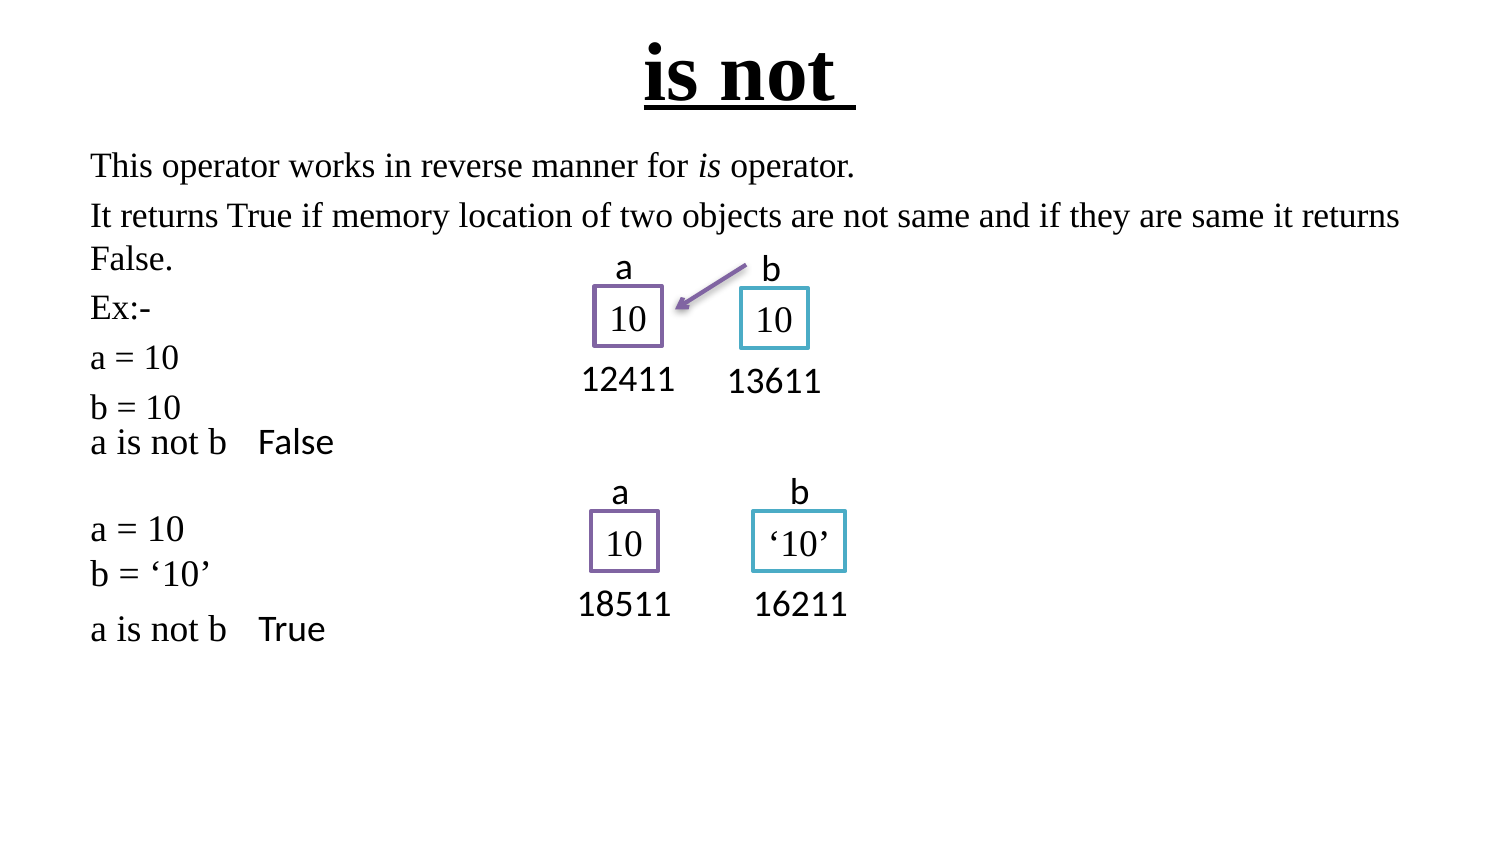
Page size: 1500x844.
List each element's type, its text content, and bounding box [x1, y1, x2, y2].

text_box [674, 264, 747, 310]
text_box 12411 [565, 346, 691, 407]
text_box 13611 [711, 348, 837, 409]
text_box a is not b [75, 409, 243, 470]
text_box True [243, 597, 341, 657]
text_box 16211 [738, 571, 863, 632]
text_box 10 [589, 509, 660, 571]
title is not [75, 0, 1425, 134]
text_box a = 10 b = ‘10’ [75, 496, 227, 596]
text_box a [596, 459, 645, 520]
list This operator works in reverse manner for is operator. It returns True if memory location of two objects are not same and if they are same it returns False. Ex:- a = 10 b = 10 [75, 134, 1425, 435]
text_box 10 [739, 286, 810, 348]
text_box 10 [592, 284, 664, 346]
text_box a is not b [75, 596, 252, 657]
text_box b [775, 459, 825, 520]
text_box 18511 [561, 571, 687, 632]
text_box False [243, 409, 350, 470]
text_box a [600, 234, 649, 295]
text_box ‘10’ [751, 509, 847, 571]
text_box b [746, 236, 796, 296]
